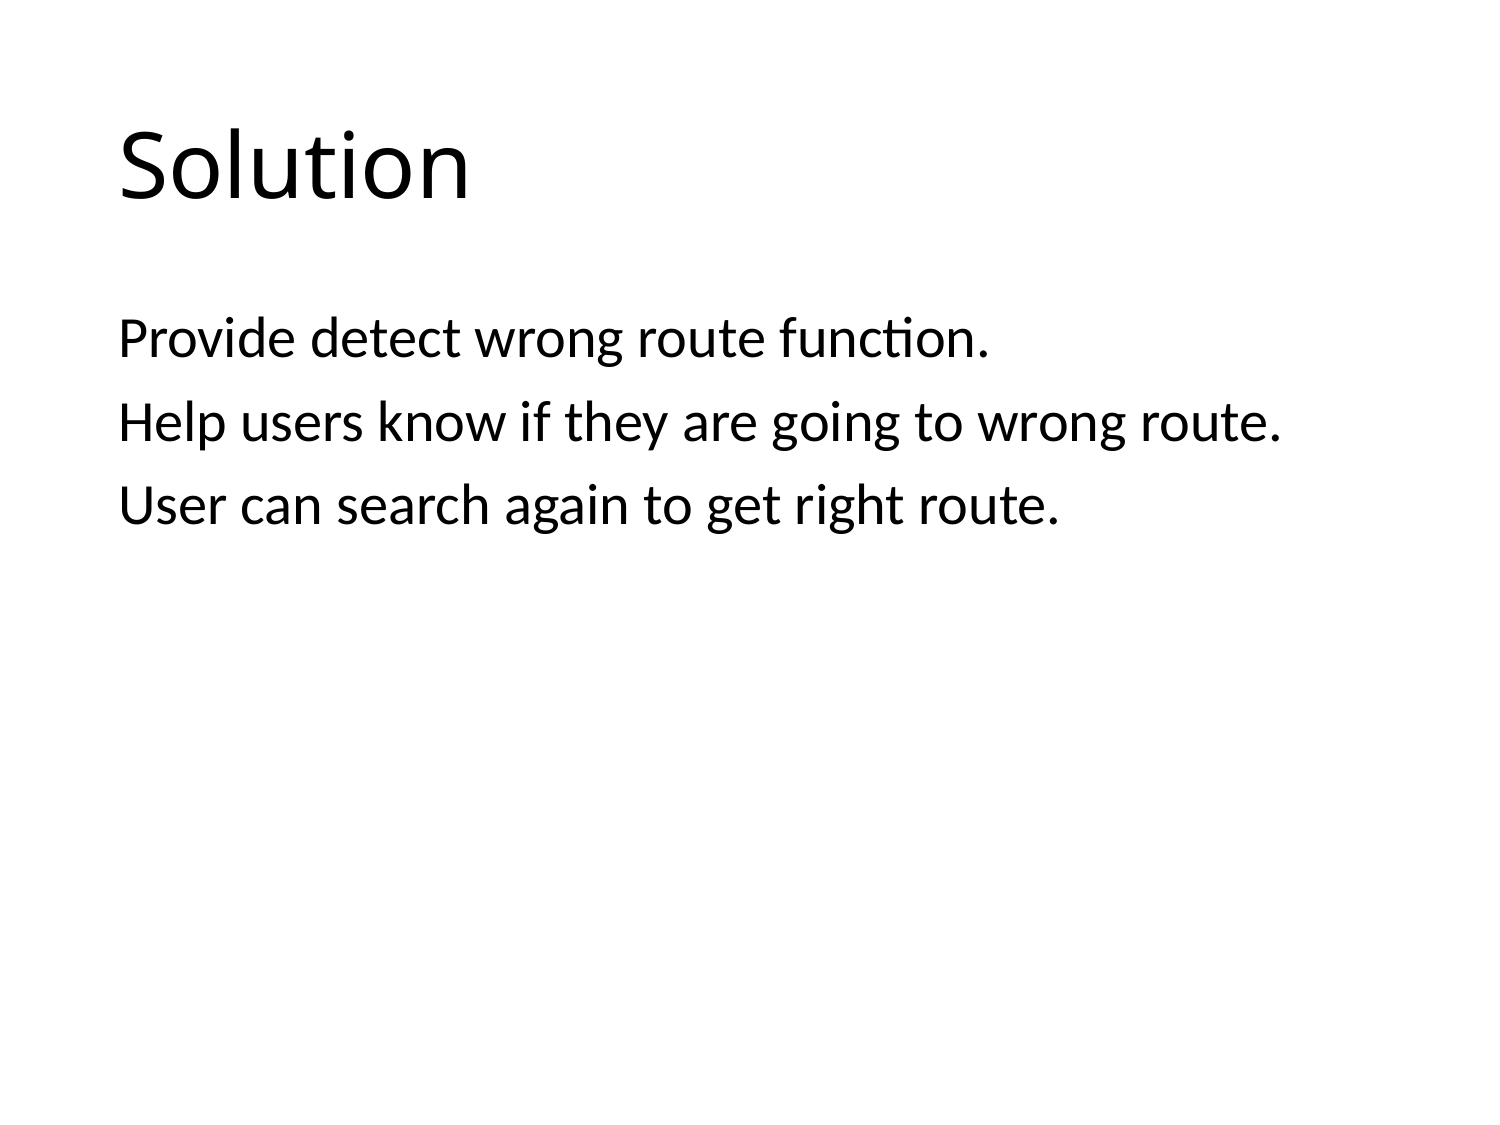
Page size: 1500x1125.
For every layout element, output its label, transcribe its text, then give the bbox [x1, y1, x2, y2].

title Solution [103, 59, 1397, 278]
list Provide detect wrong route function. Help users know if they are going to wrong route. User can search again to get right route. [103, 299, 1397, 1014]
